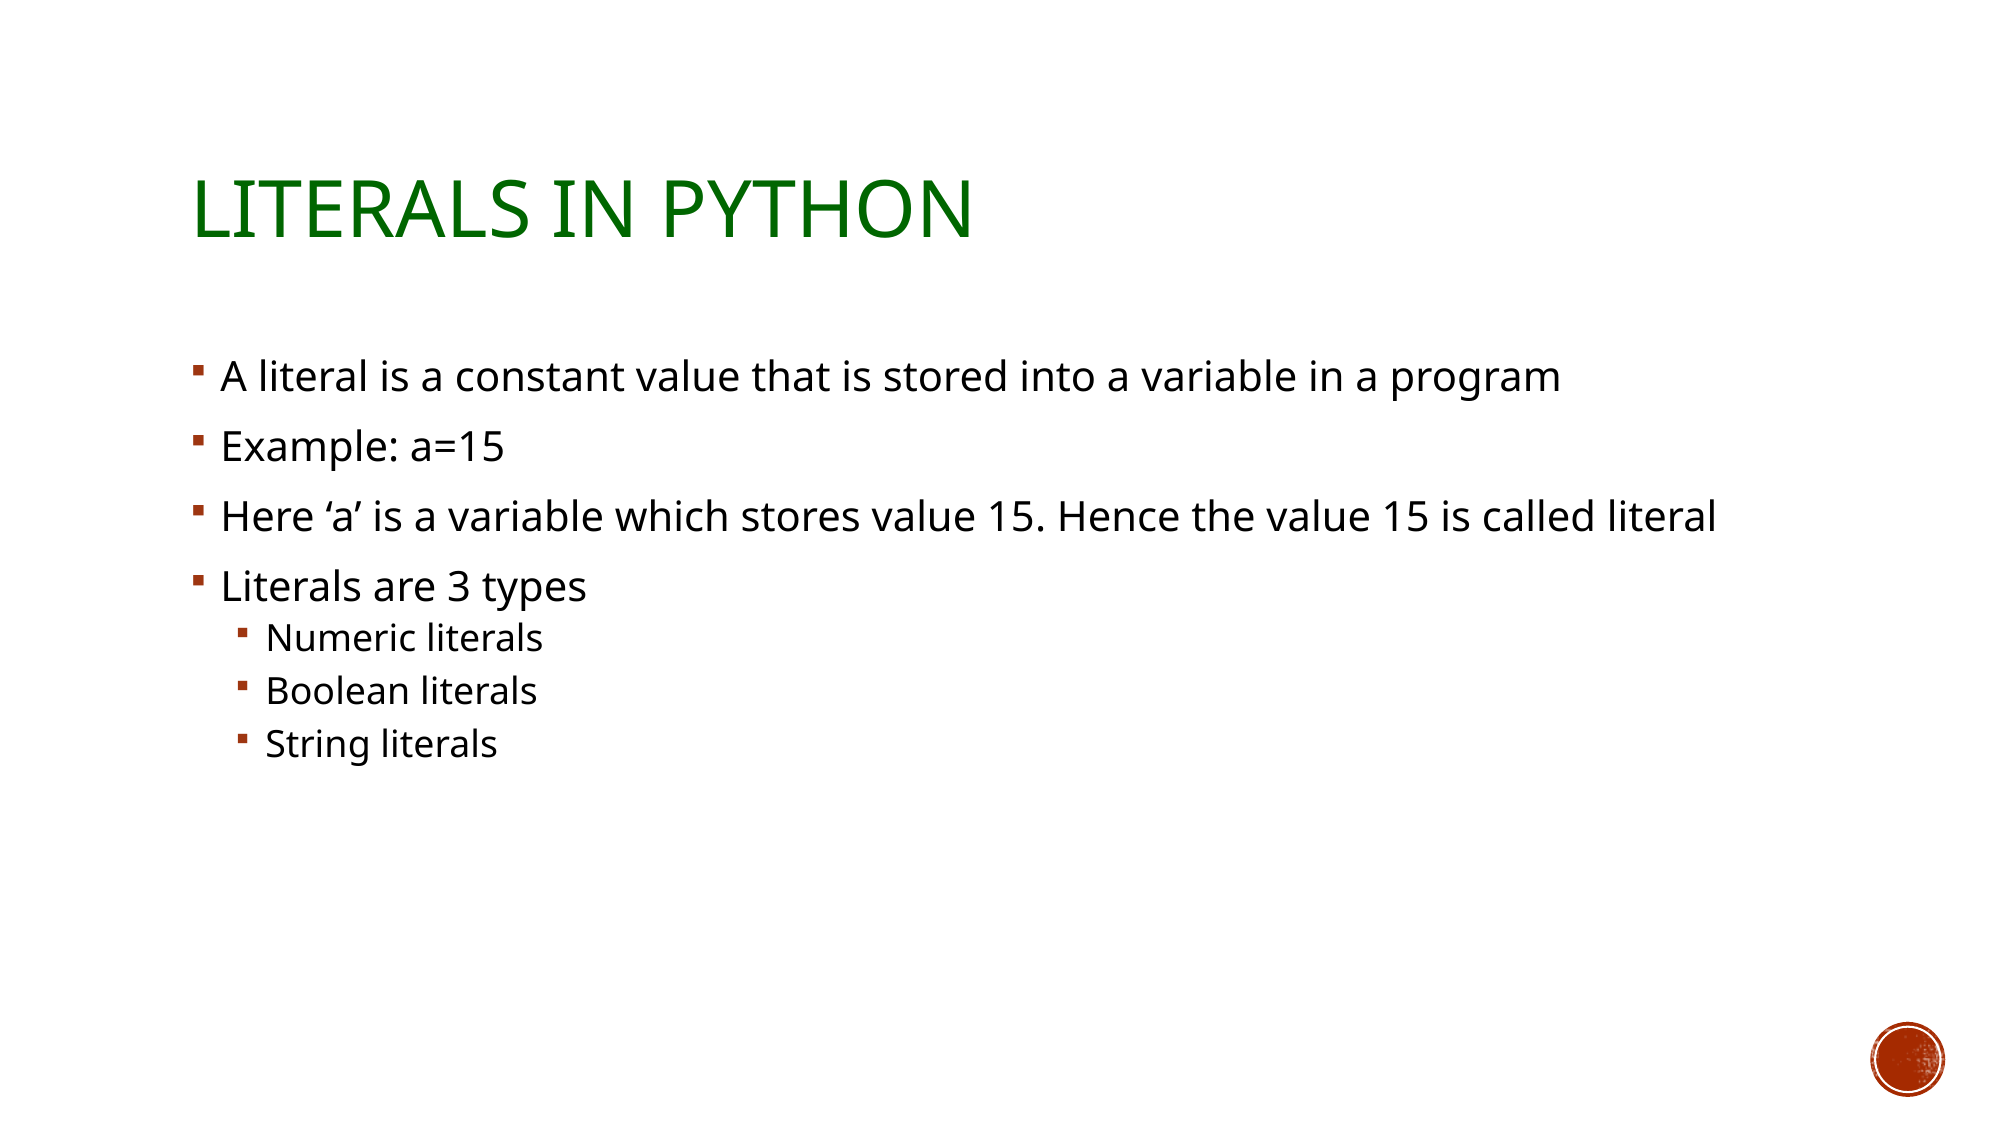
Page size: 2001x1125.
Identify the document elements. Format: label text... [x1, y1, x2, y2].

list A literal is a constant value that is stored into a variable in a program Example: a=15 Here ‘a’ is a variable which stores value 15. Hence the value 15 is called literal Literals are 3 types Numeric literals Boolean literals String literals [175, 348, 1826, 1013]
title Literals in python [175, 79, 1826, 344]
